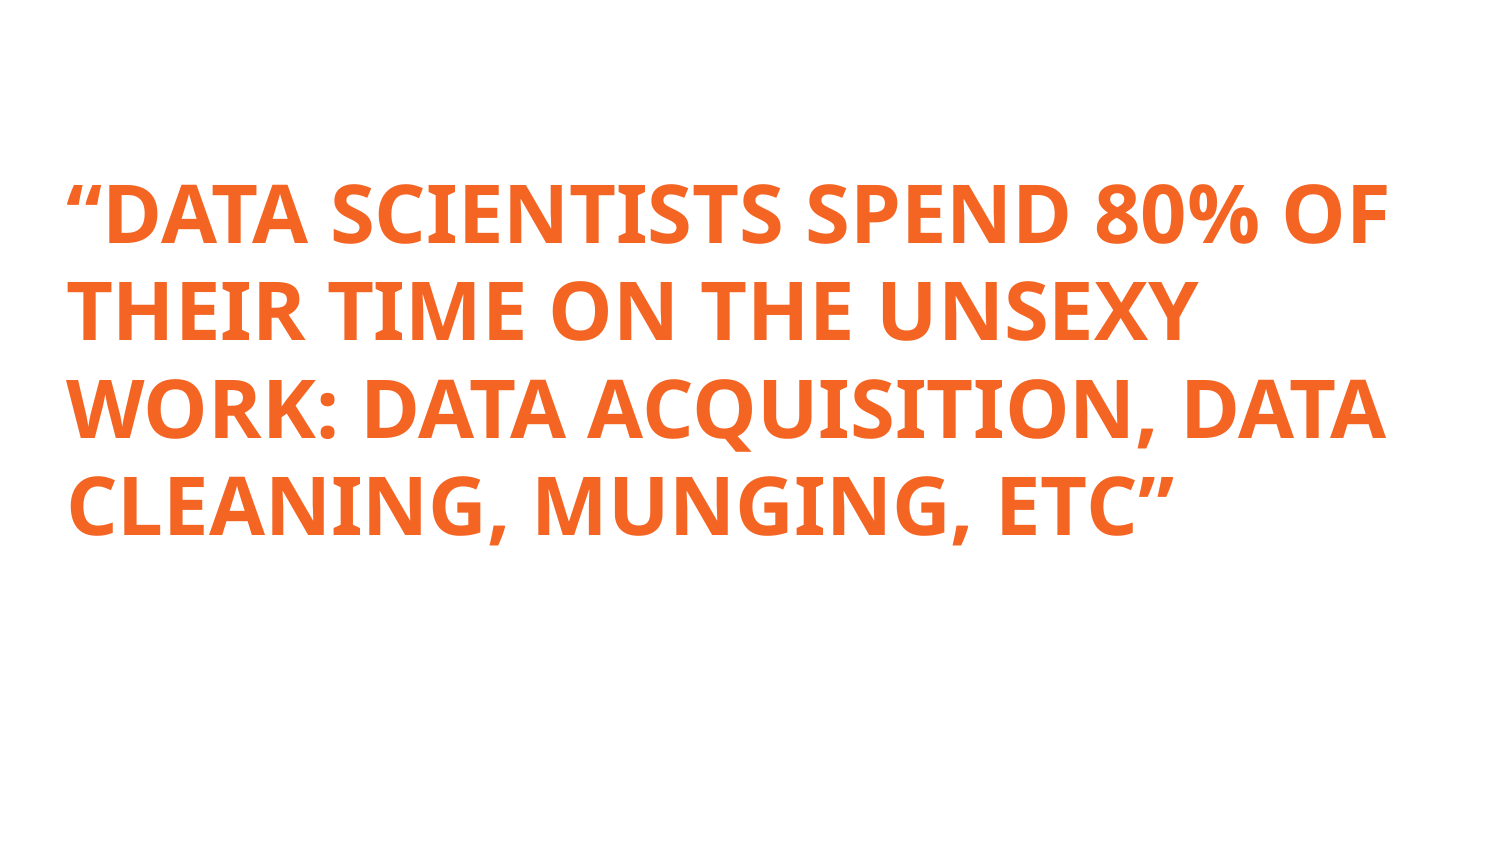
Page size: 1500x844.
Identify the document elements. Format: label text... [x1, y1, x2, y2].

title “DATA SCIENTISTS SPEND 80% OF THEIR TIME ON THE UNSEXY WORK: DATA ACQUISITION, DATA CLEANING, MUNGING, ETC” [51, 146, 1449, 757]
